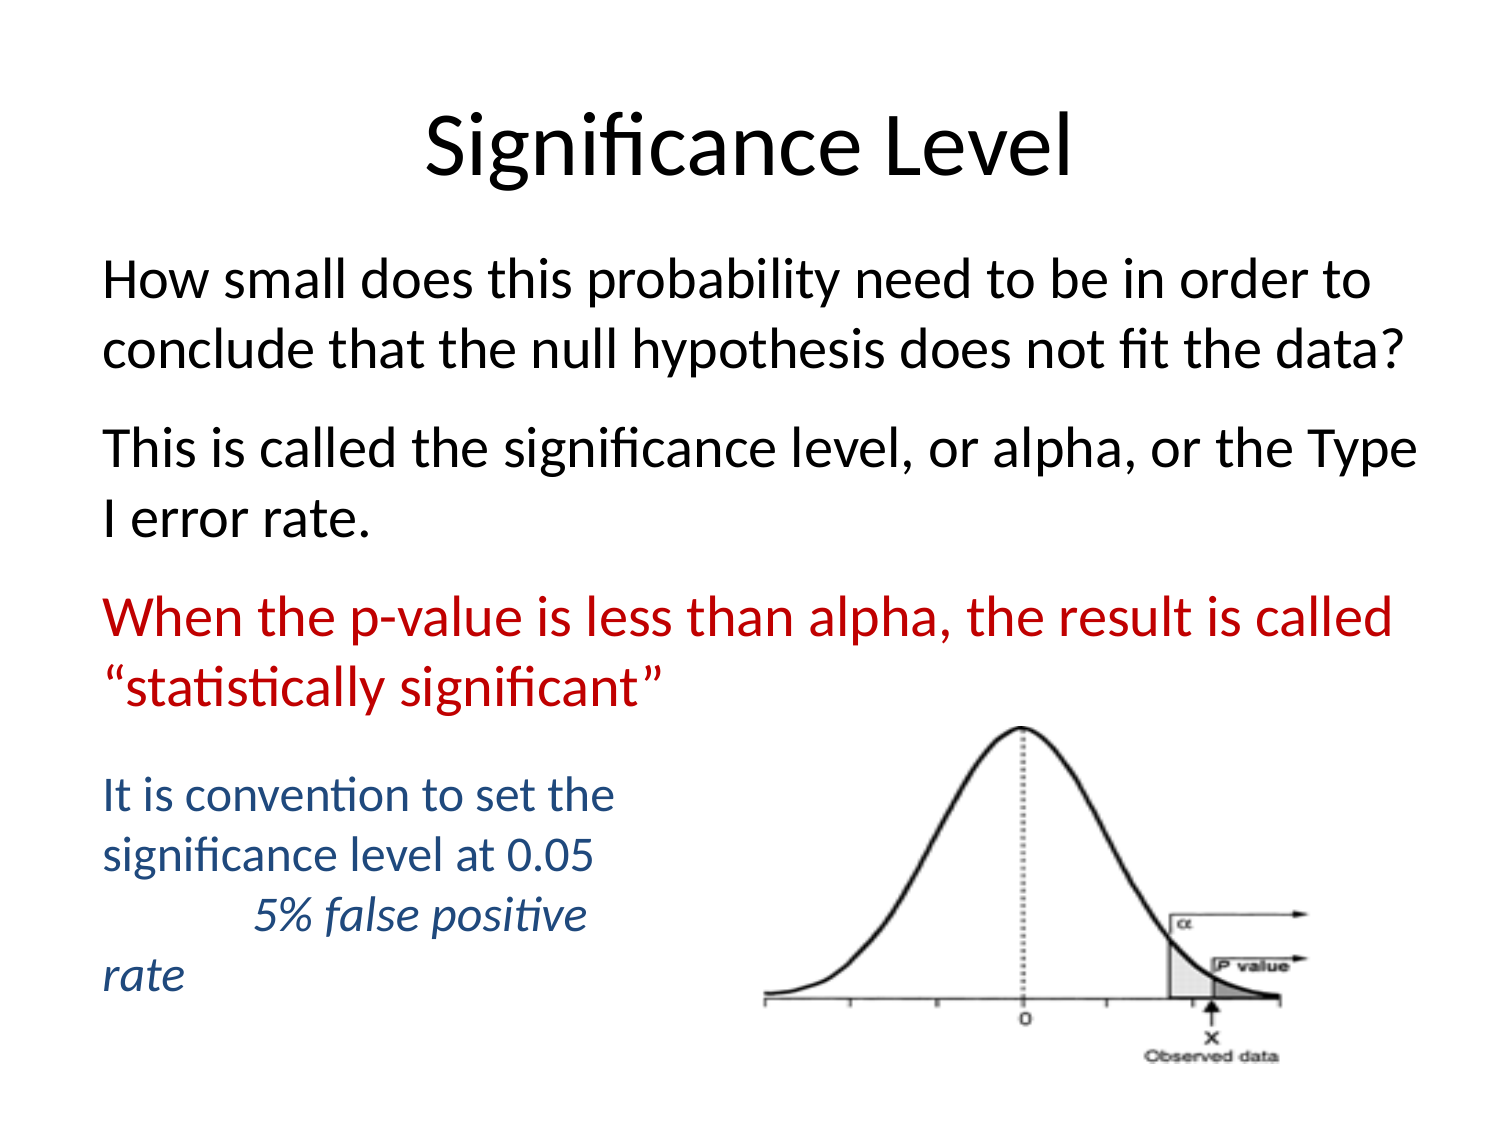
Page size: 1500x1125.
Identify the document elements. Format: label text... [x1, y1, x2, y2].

text_box How small does this probability need to be in order to conclude that the null hypothesis does not fit the data? This is called the significance level, or alpha, or the Type I error rate. When the p-value is less than alpha, the result is called “statistically significant” [87, 232, 1438, 726]
title Significance Level [75, 45, 1425, 233]
text_box It is convention to set the significance level at 0.05 5% false positive rate [87, 754, 640, 1009]
picture [762, 725, 1313, 1064]
